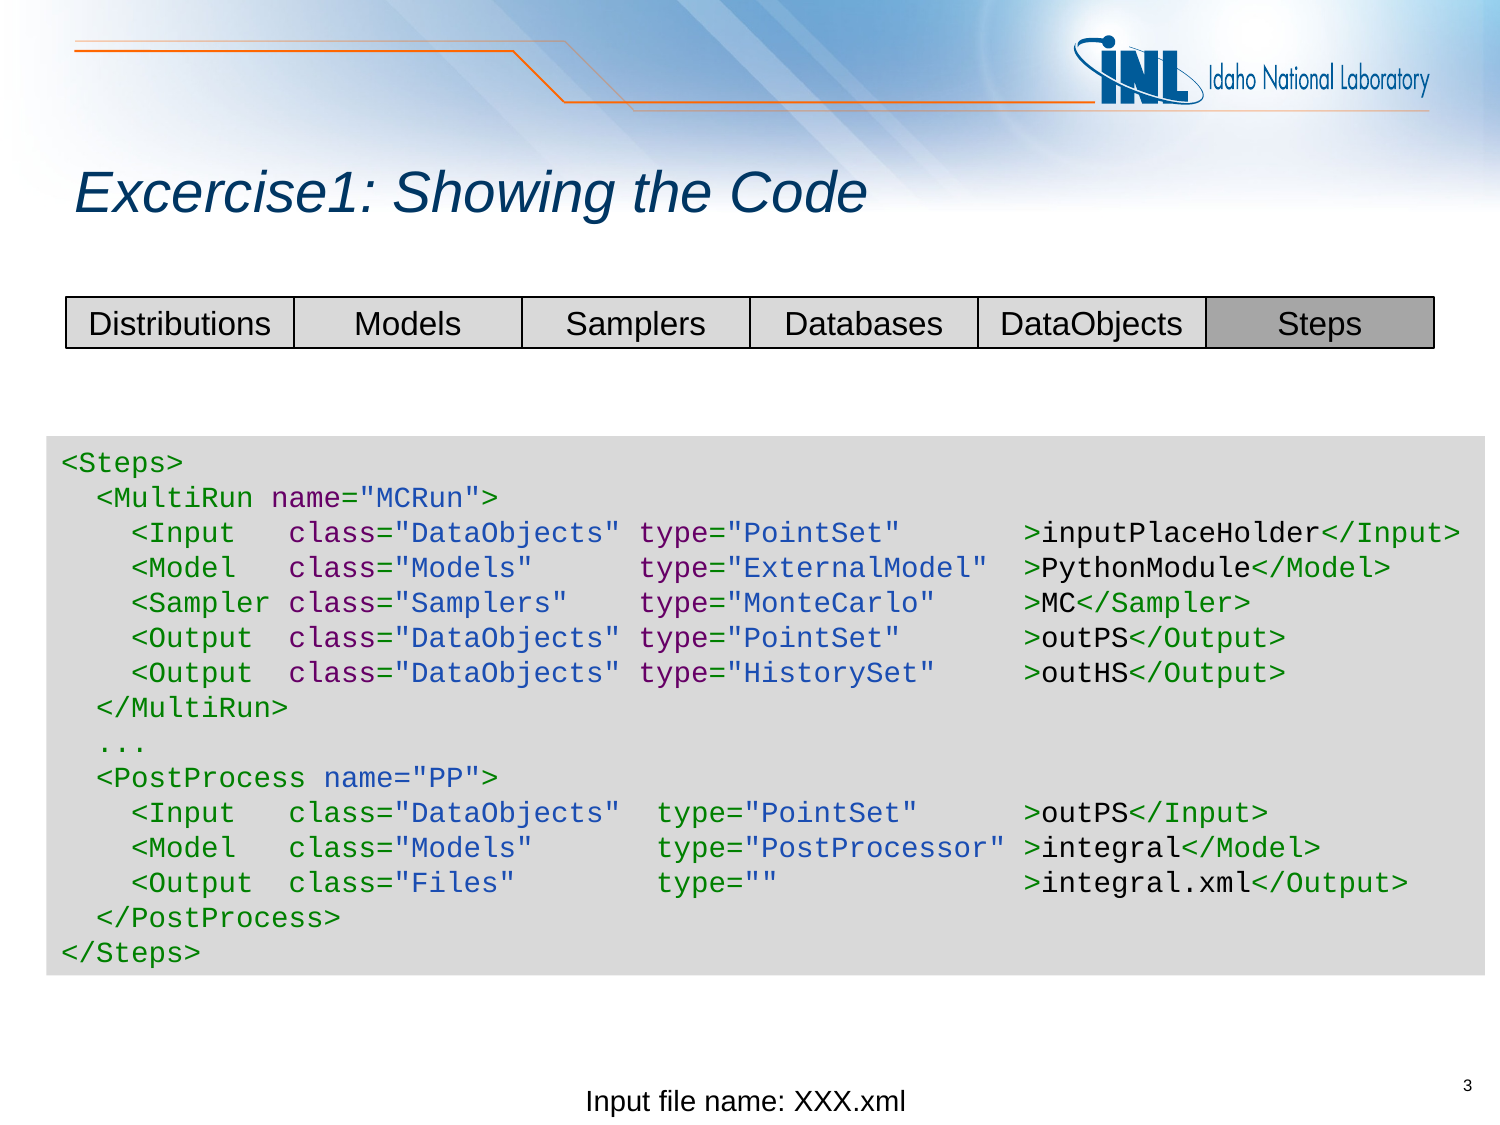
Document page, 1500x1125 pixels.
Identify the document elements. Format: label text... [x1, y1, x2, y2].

text_box Databases [749, 296, 977, 349]
text_box Input file name: XXX.xml [0, 1074, 1500, 1125]
text_box <Steps> <MultiRun name="MCRun"> <Input class="DataObjects" type="PointSet" >inputPlaceHolder</Input> <Model class="Models" type="ExternalModel" >PythonModule</Model> <Sampler class="Samplers" type="MonteCarlo" >MC</Sampler> <Output class="DataObjects" type="PointSet" >outPS</Output> <Output class="DataObjects" type="HistorySet" >outHS</Output> </MultiRun> ... <PostProcess name="PP"> <Input class="DataObjects" type="PointSet" >outPS</Input> <Model class="Models" type="PostProcessor" >integral</Model> <Output class="Files" type="" >integral.xml</Output> </PostProcess> </Steps> [46, 436, 1485, 976]
text_box DataObjects [977, 296, 1206, 349]
text_box Samplers [522, 296, 749, 349]
text_box Models [293, 296, 522, 349]
text_box Steps [1206, 296, 1434, 349]
picture [0, 0, 1500, 1074]
text_box Distributions [66, 296, 293, 349]
title Excercise1: Showing the Code [74, 164, 1426, 227]
